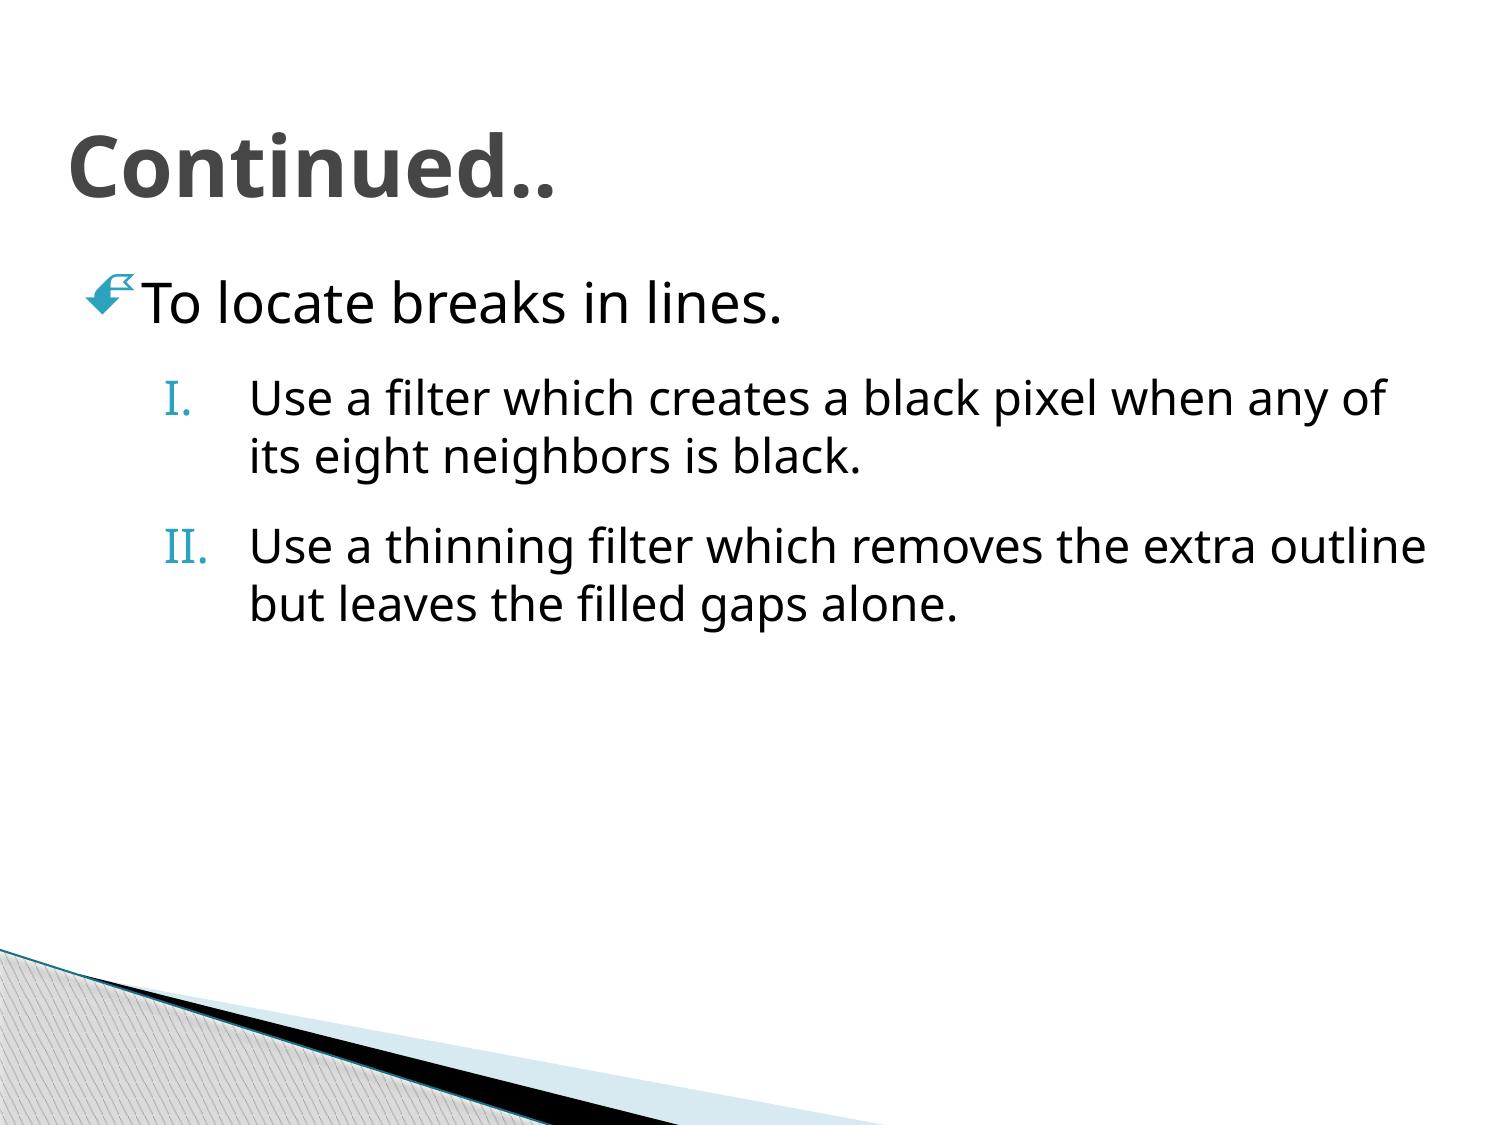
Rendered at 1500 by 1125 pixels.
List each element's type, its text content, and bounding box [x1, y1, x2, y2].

list To locate breaks in lines. Use a filter which creates a black pixel when any of its eight neighbors is black. Use a thinning filter which removes the extra outline but leaves the filled gaps alone. [51, 252, 1449, 1000]
title Continued.. [51, 97, 1449, 223]
